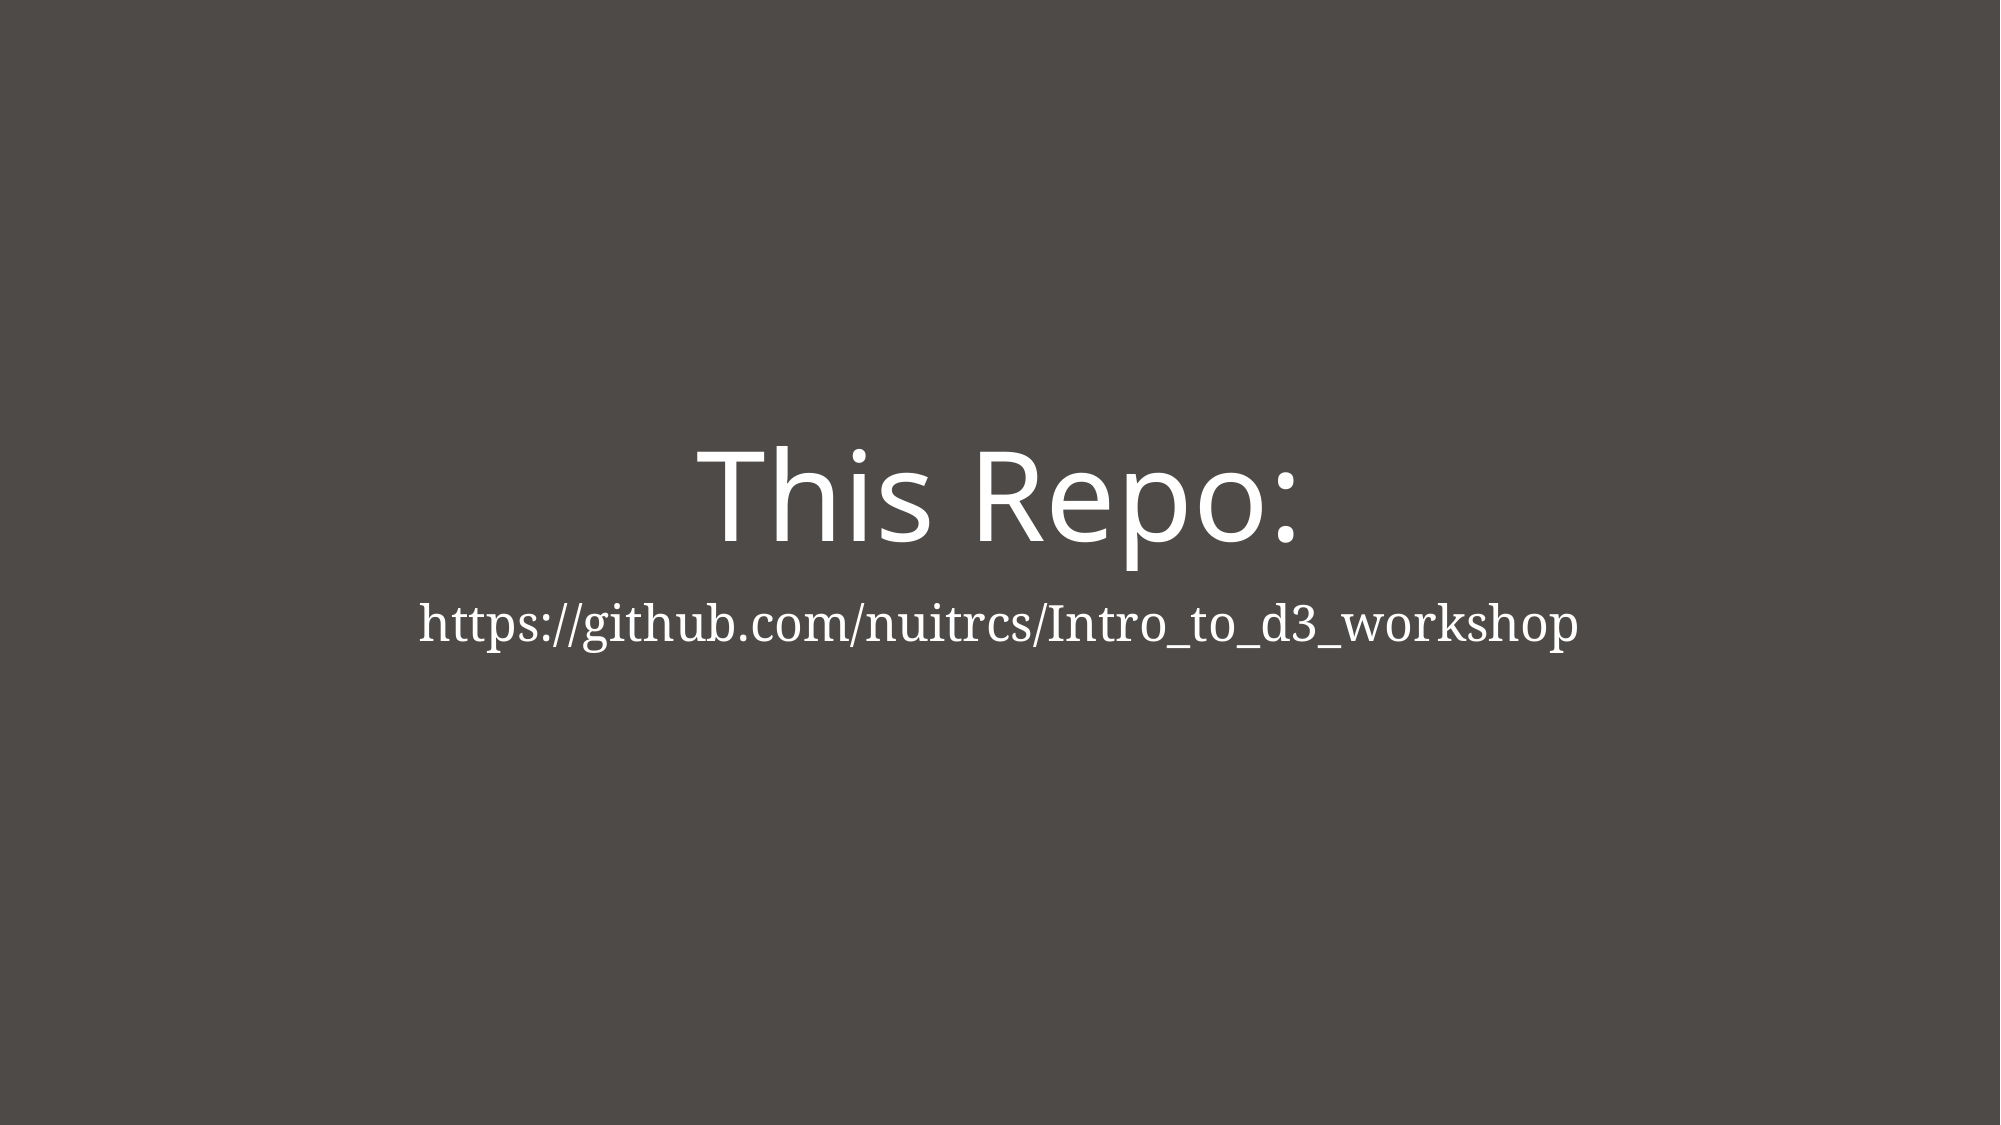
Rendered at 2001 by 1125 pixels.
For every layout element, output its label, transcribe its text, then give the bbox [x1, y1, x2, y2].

title This Repo: [249, 184, 1750, 576]
subtitle https://github.com/nuitrcs/Intro_to_d3_workshop [249, 590, 1750, 863]
